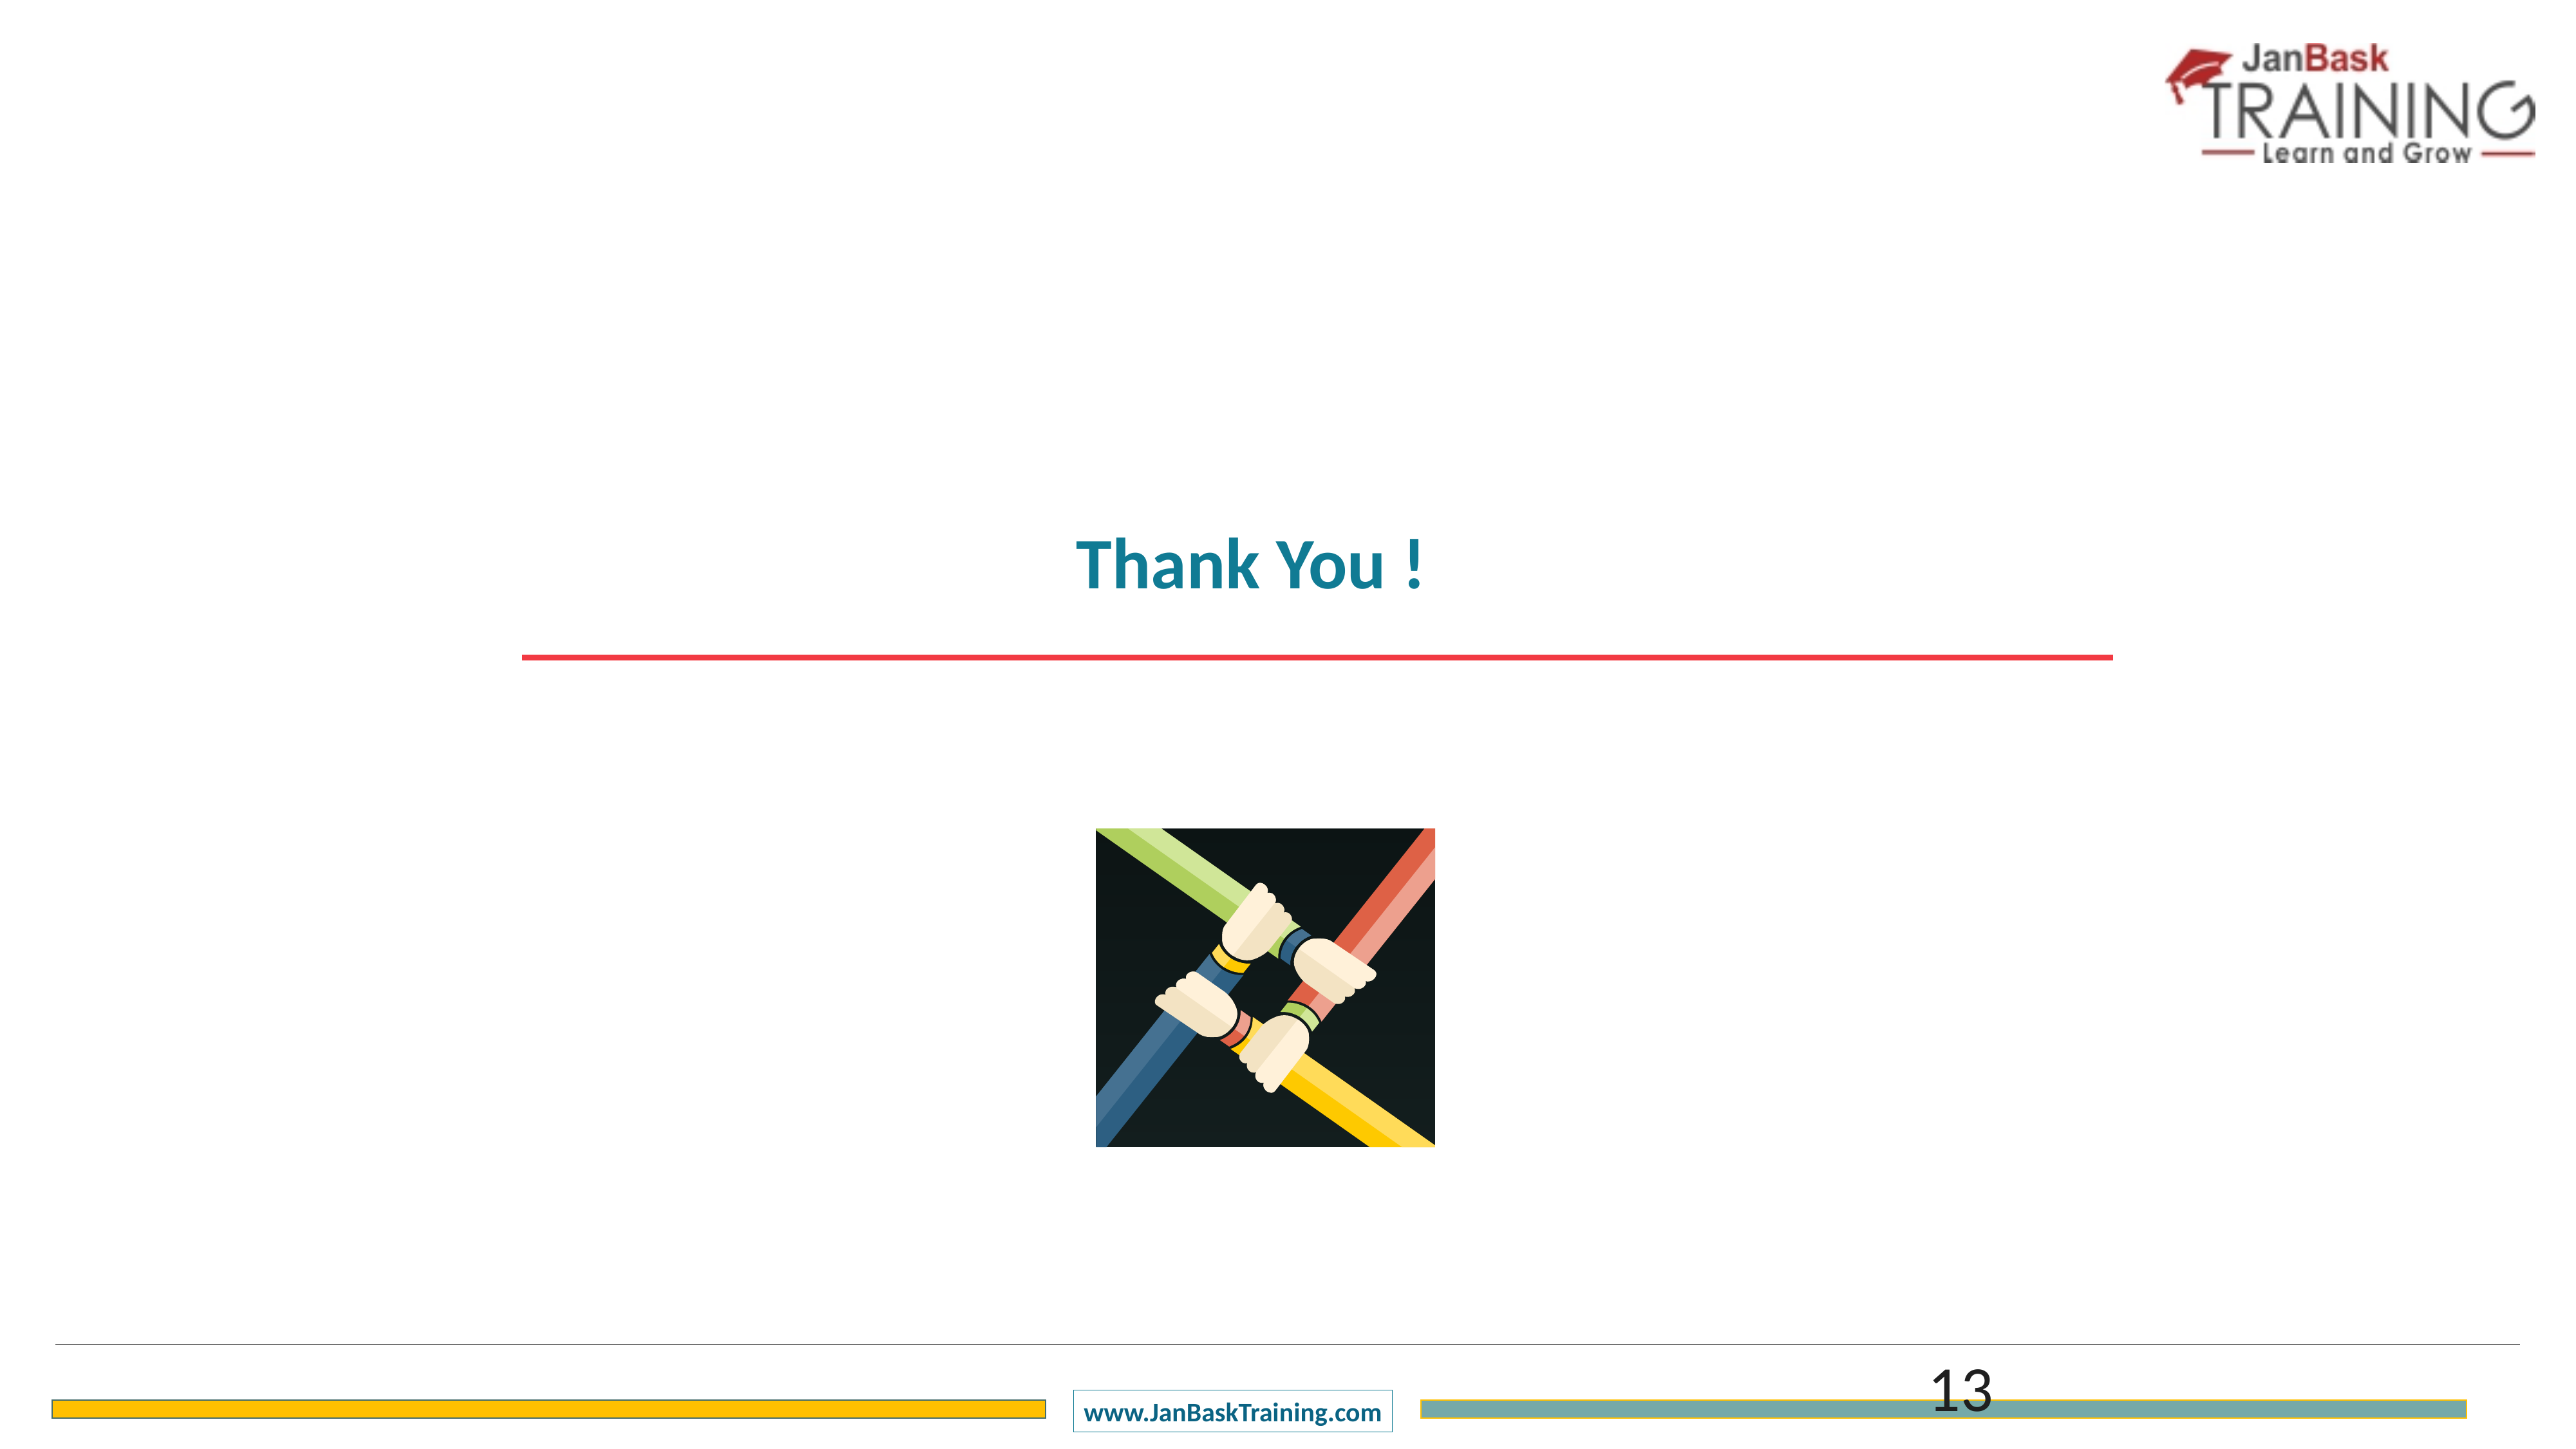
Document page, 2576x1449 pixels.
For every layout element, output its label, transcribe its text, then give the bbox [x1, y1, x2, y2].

slide_number 13 [1919, 1342, 2499, 1420]
picture [2165, 43, 2535, 163]
title Thank You ! [390, 501, 2113, 608]
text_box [1096, 828, 1435, 1148]
